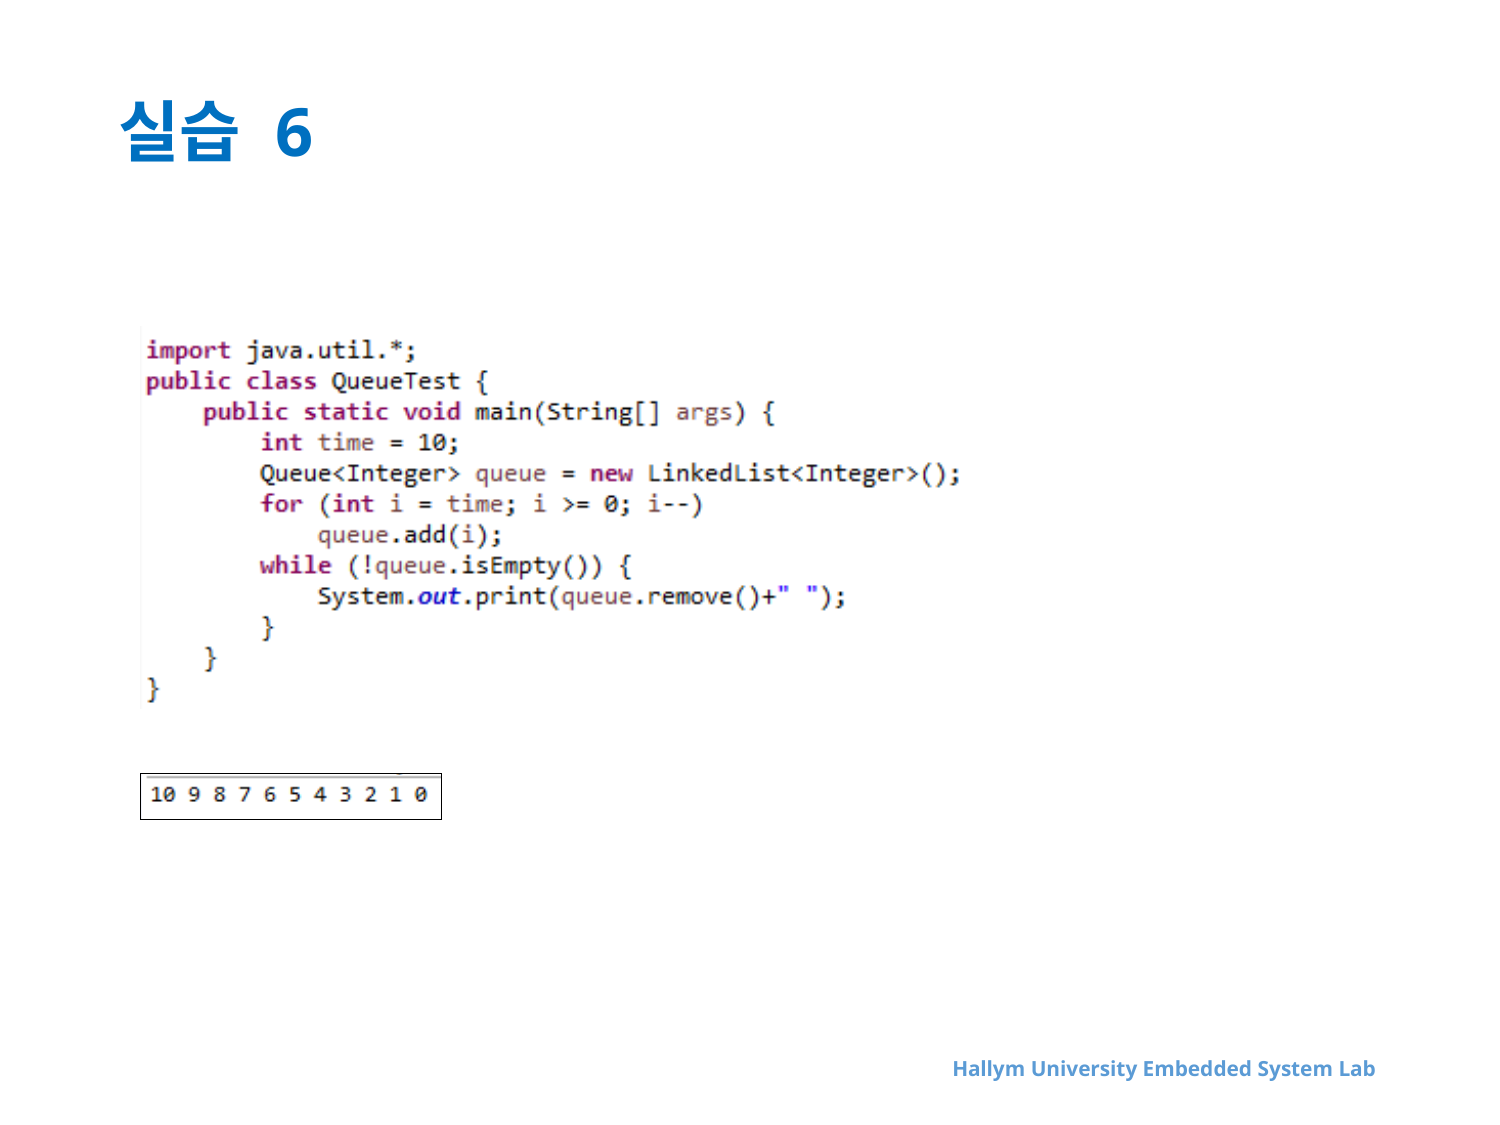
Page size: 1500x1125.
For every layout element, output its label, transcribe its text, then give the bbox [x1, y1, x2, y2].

picture [140, 773, 442, 820]
title 실습 6 [103, 59, 1397, 211]
footer Hallym University Embedded System Lab [876, 1039, 1452, 1100]
picture [140, 326, 969, 709]
